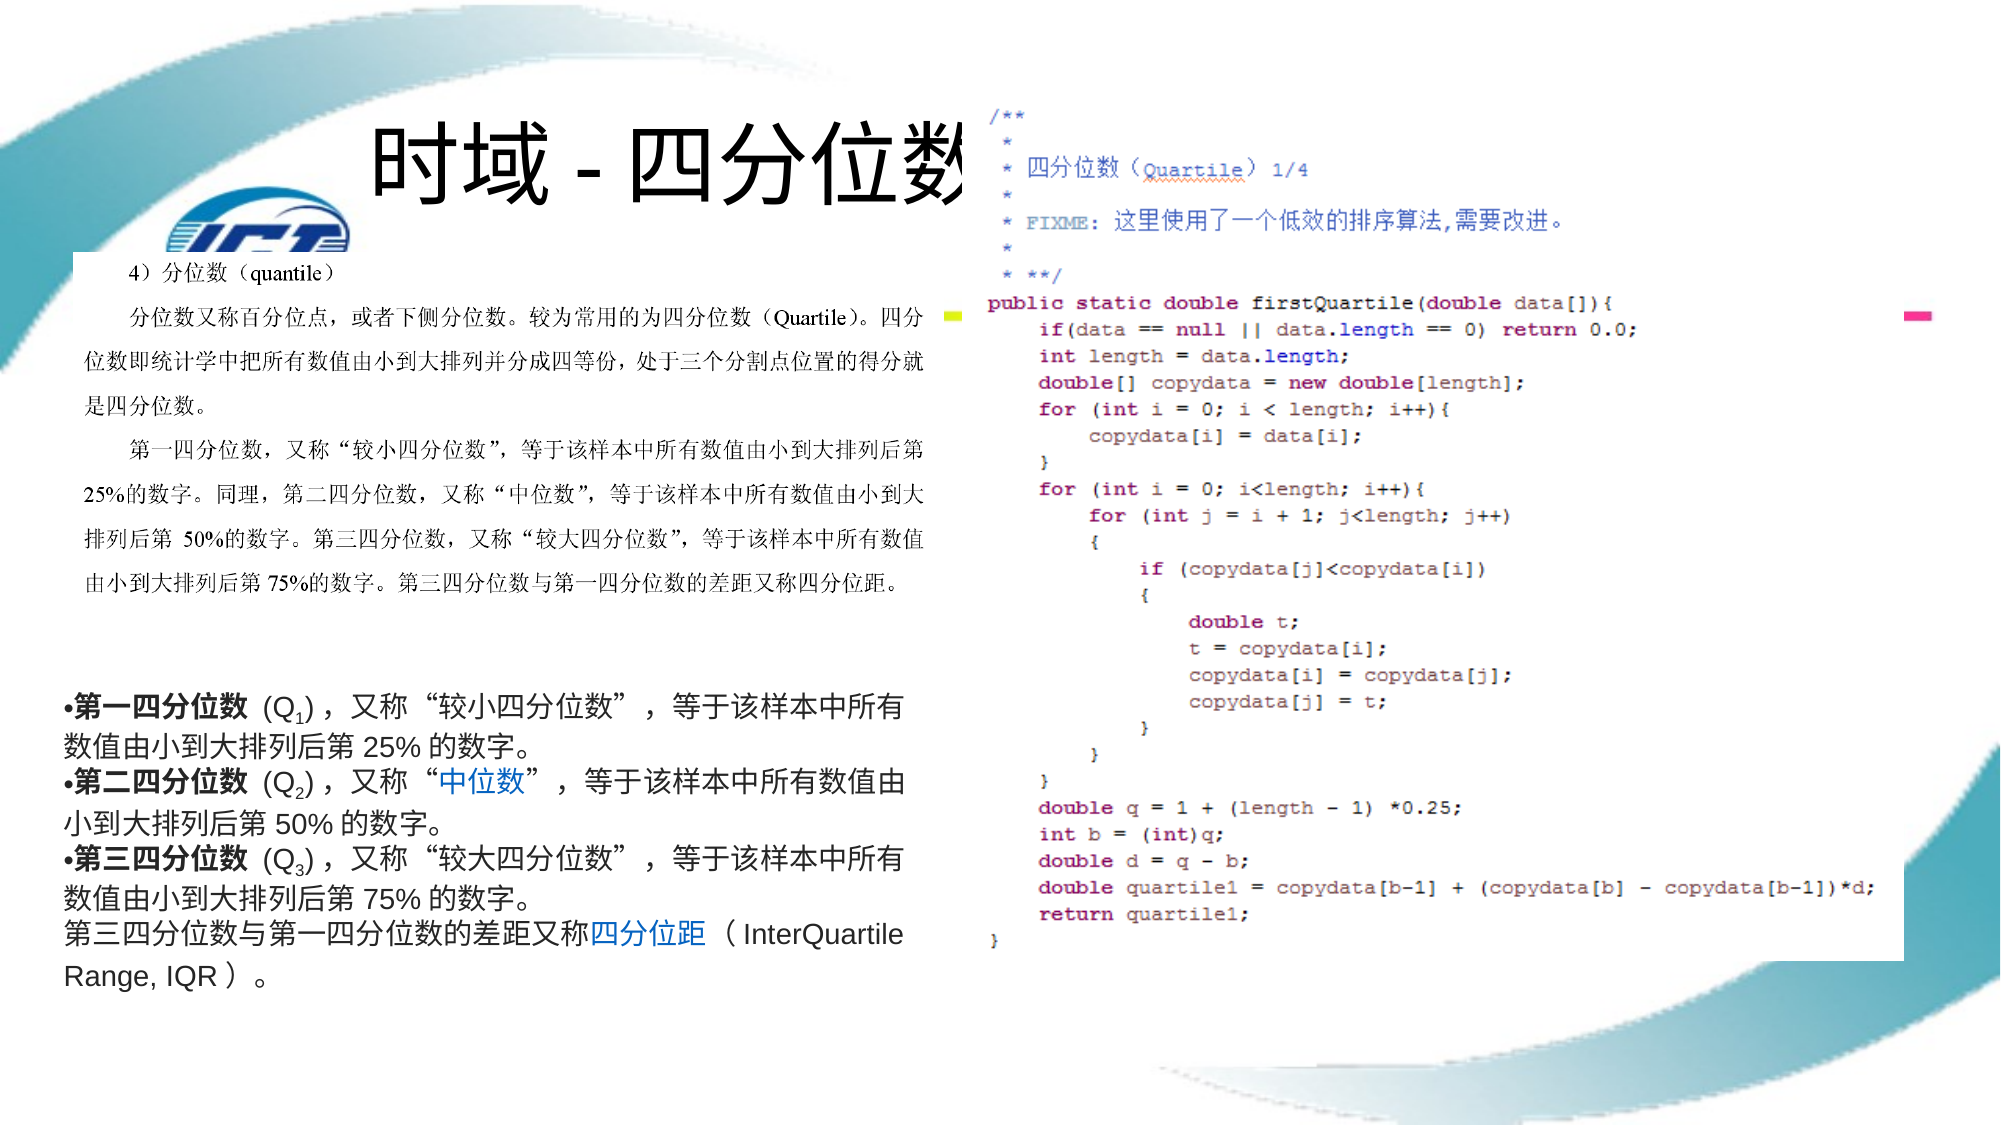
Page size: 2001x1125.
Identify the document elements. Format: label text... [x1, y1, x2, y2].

text_box [137, 1017, 1863, 1078]
title 时域-四分位数 [353, 59, 1863, 278]
picture [0, 0, 2001, 1125]
text_box 第一四分位数 (Q1)，又称“较小四分位数”，等于该样本中所有数值由小到大排列后第25%的数字。 第二四分位数 (Q2)，又称“中位数”，等于该样本中所有数值由小到大排列后第50%的数字。 第三四分位数 (Q3)，又称“较大四分位数”，等于该样本中所有数值由小到大排列后第75%的数字。 第三四分位数与第一四分位数的差距又称四分位距（InterQuartile Range, IQR）。 [48, 680, 944, 1000]
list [73, 252, 944, 602]
